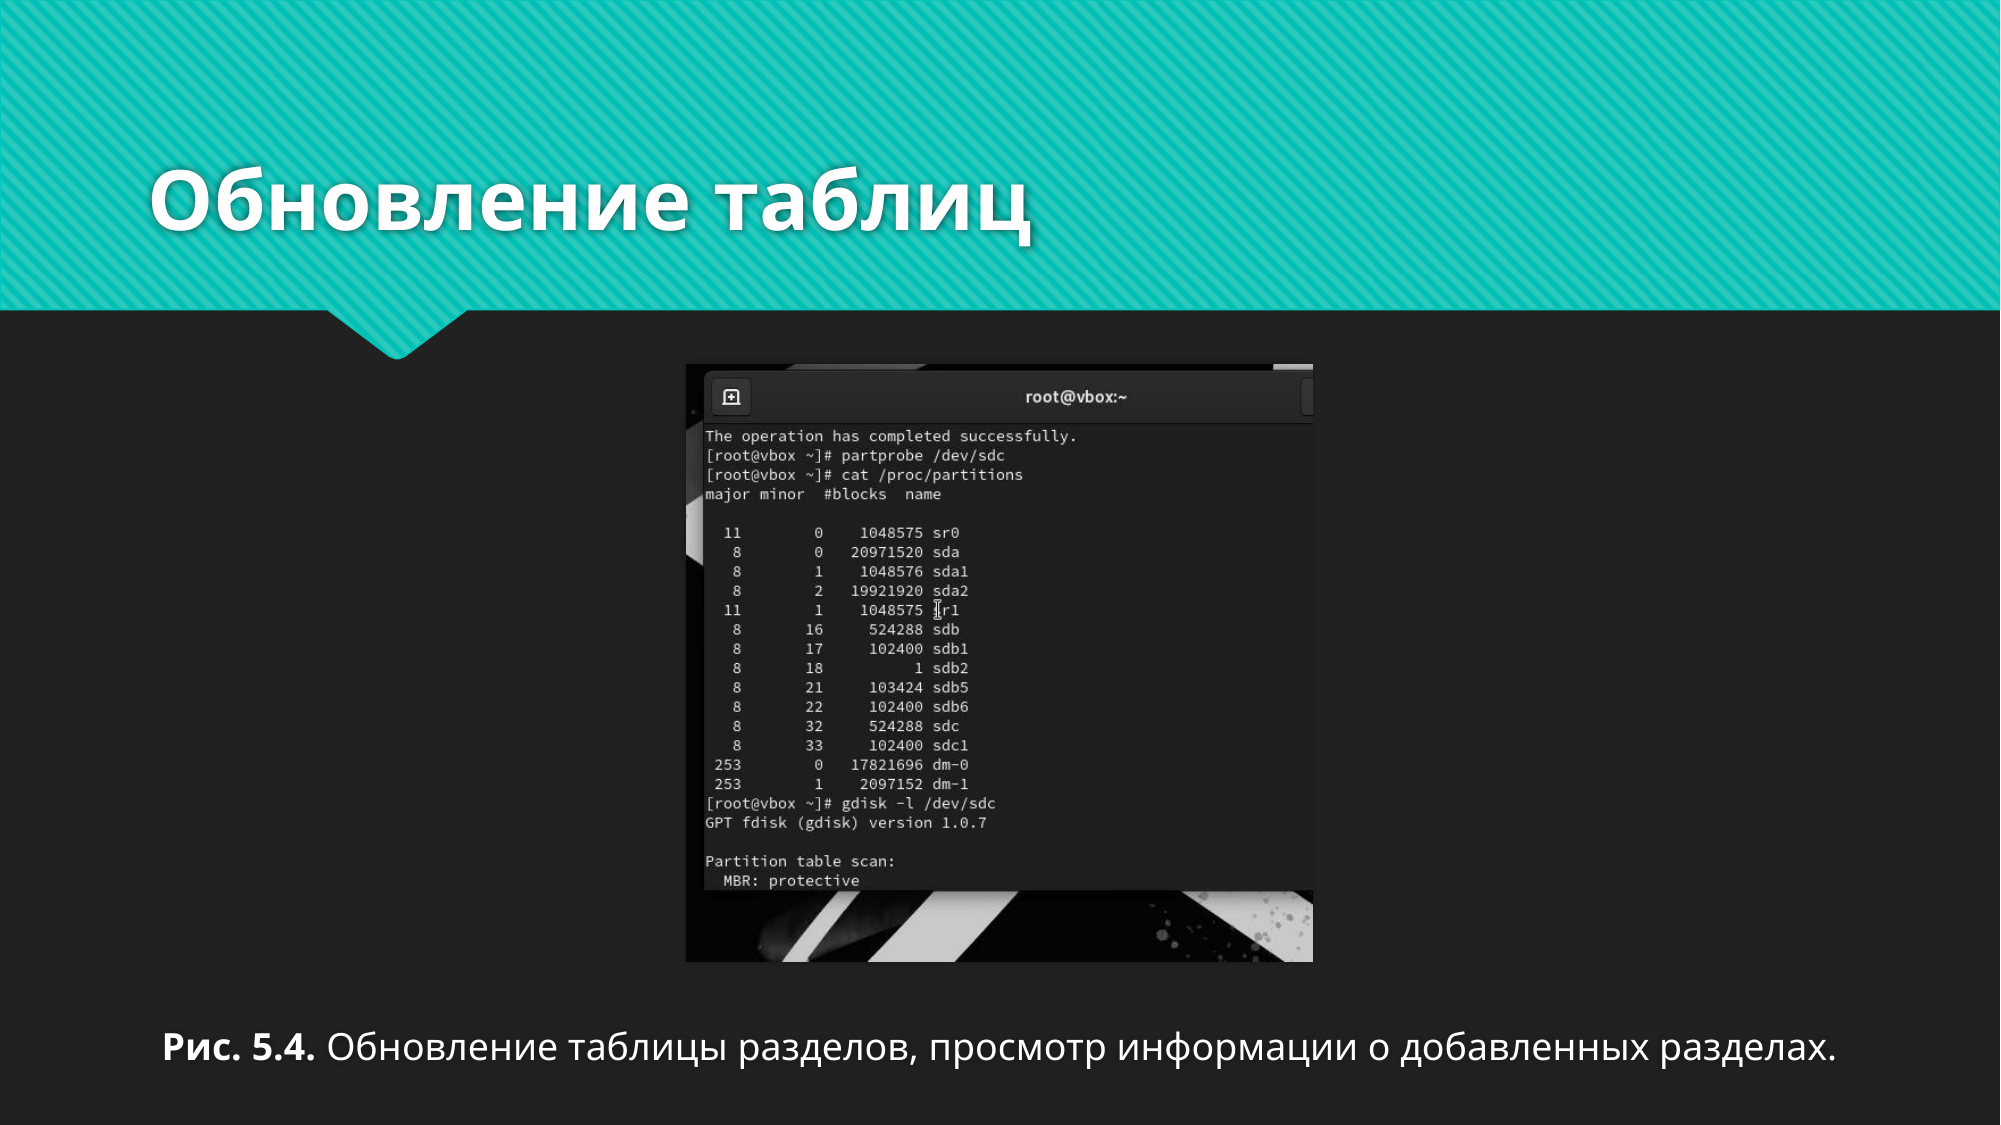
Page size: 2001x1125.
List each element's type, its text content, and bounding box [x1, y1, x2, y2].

title Обновление таблиц [132, 95, 1868, 255]
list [686, 364, 1314, 962]
text_box Рис. 5.4. Обновление таблицы разделов, просмотр информации о добавленных разделах. [35, 965, 1965, 1125]
